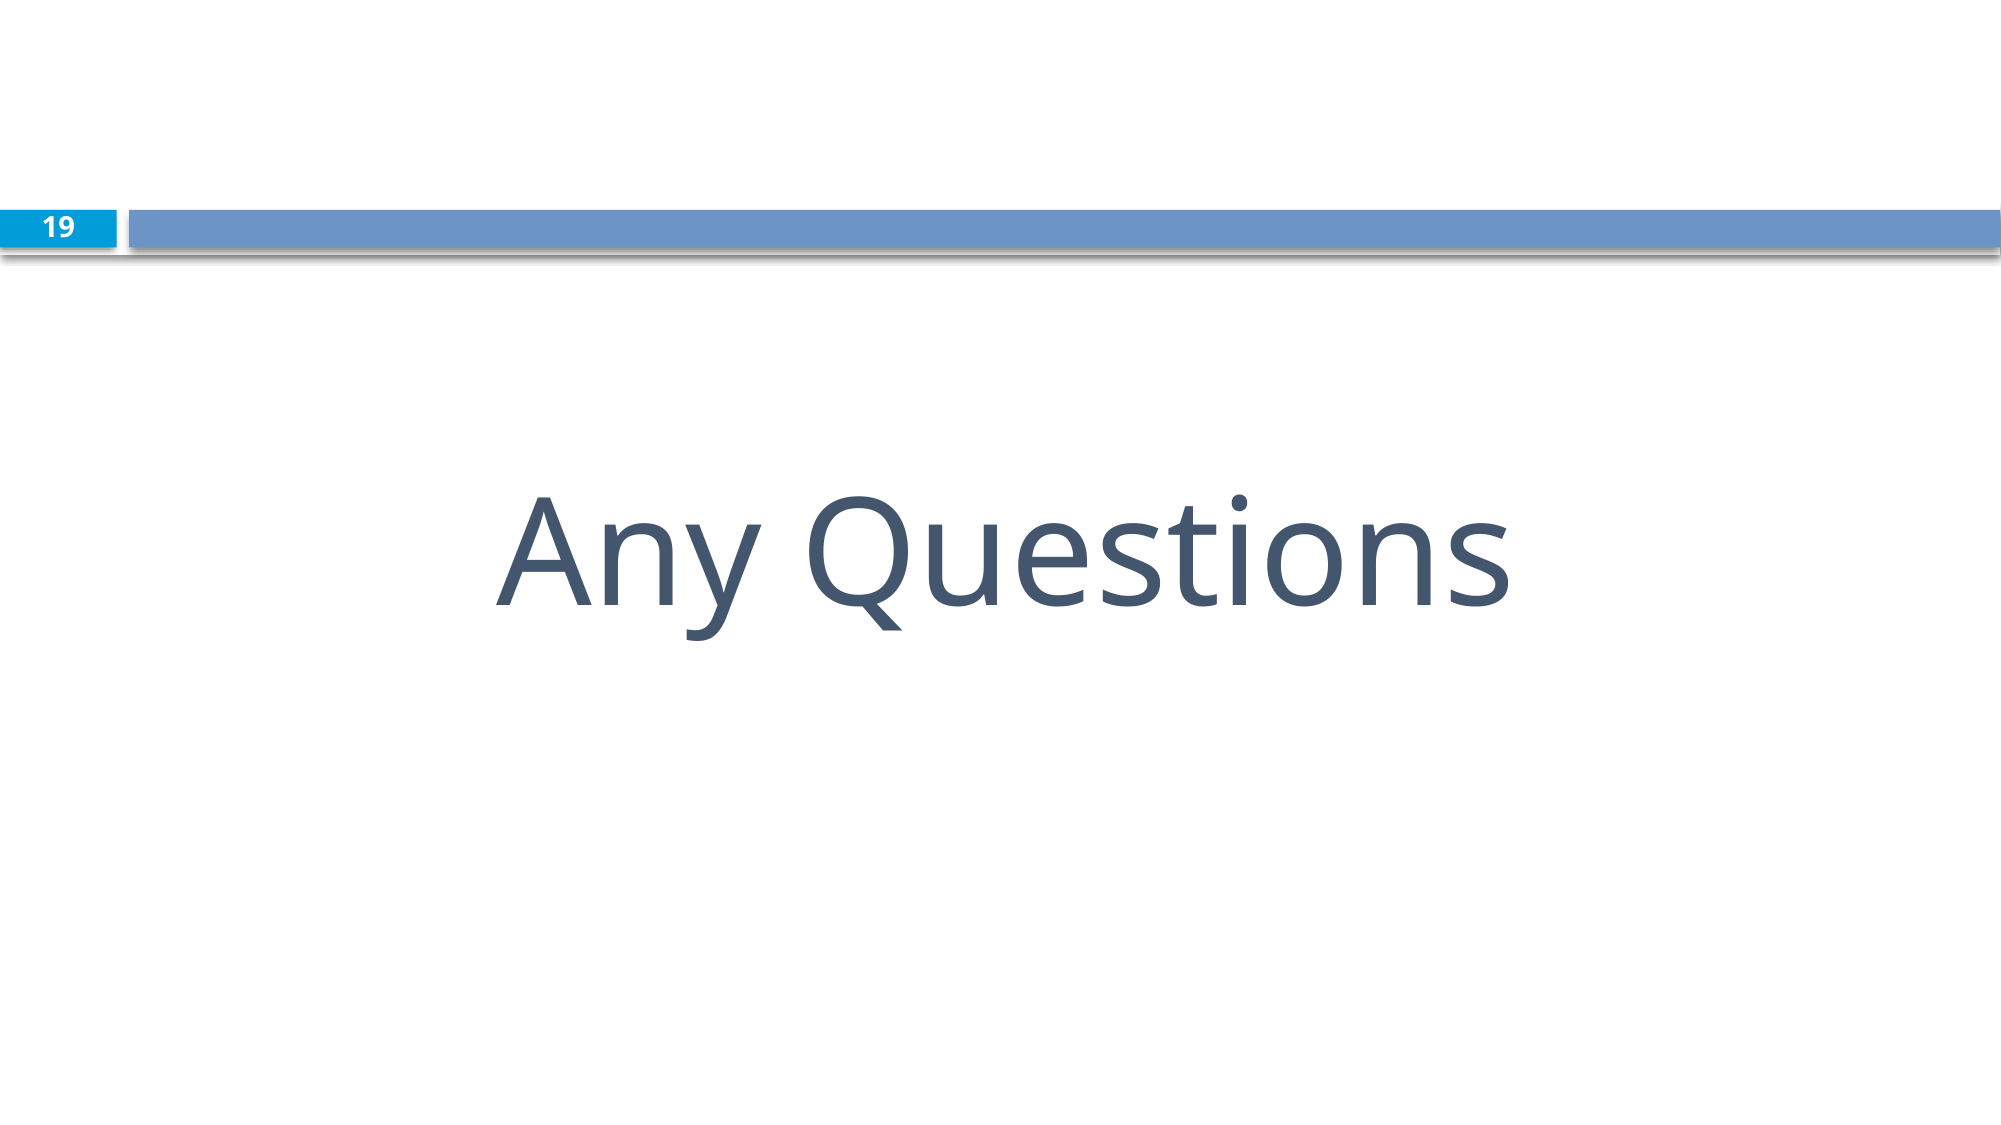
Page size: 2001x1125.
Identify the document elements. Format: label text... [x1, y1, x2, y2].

list Any Questions [133, 262, 1918, 1000]
slide_number 19 [0, 208, 117, 249]
